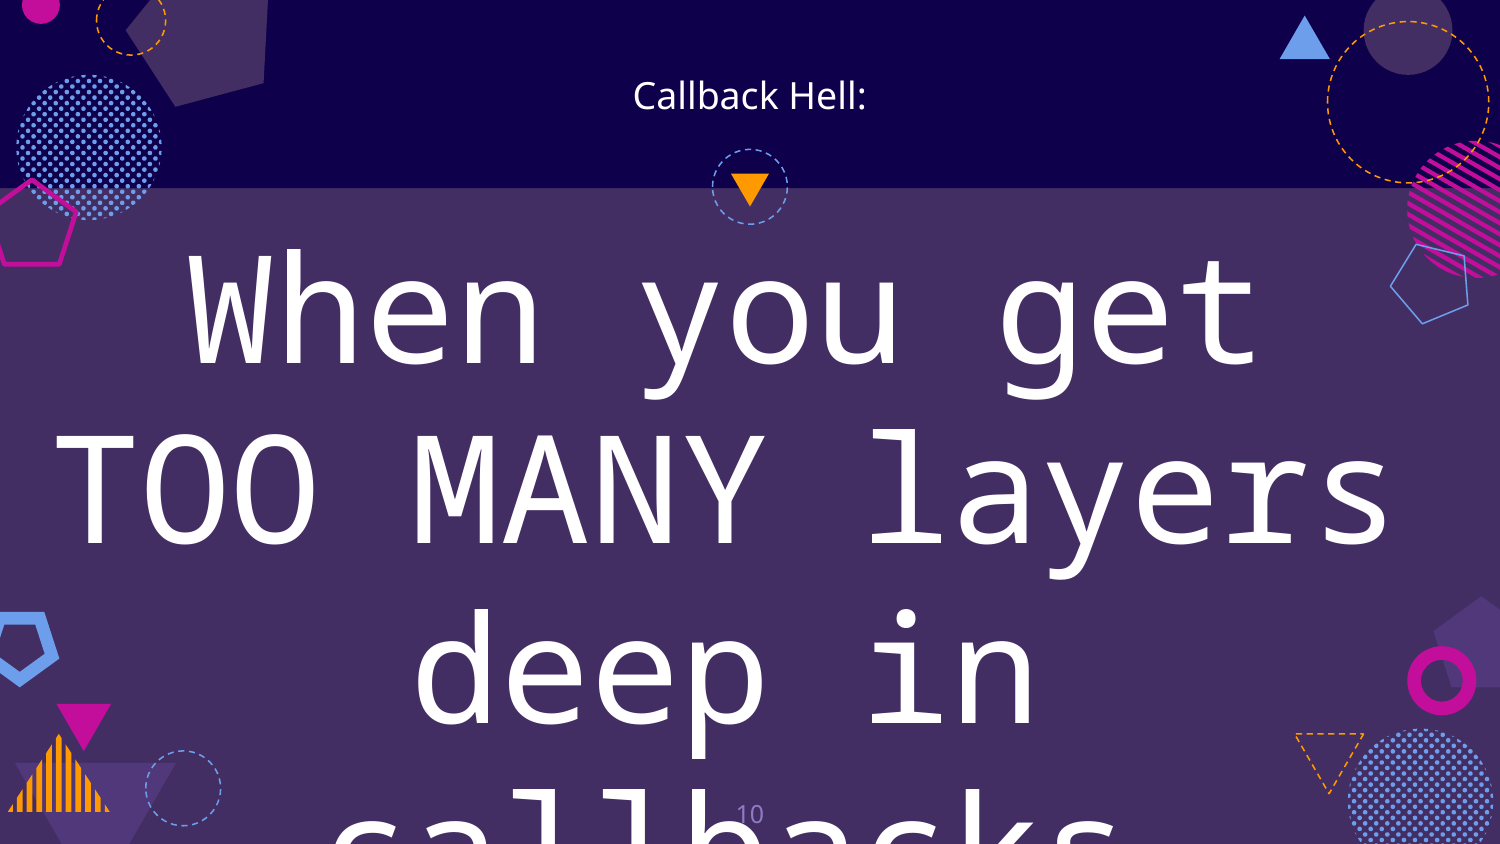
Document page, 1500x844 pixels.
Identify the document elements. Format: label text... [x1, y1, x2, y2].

slide_number 10 [705, 783, 795, 844]
title Callback Hell: [335, 0, 1165, 189]
list When you get TOO MANY layers deep in callbacks [0, 198, 1451, 702]
